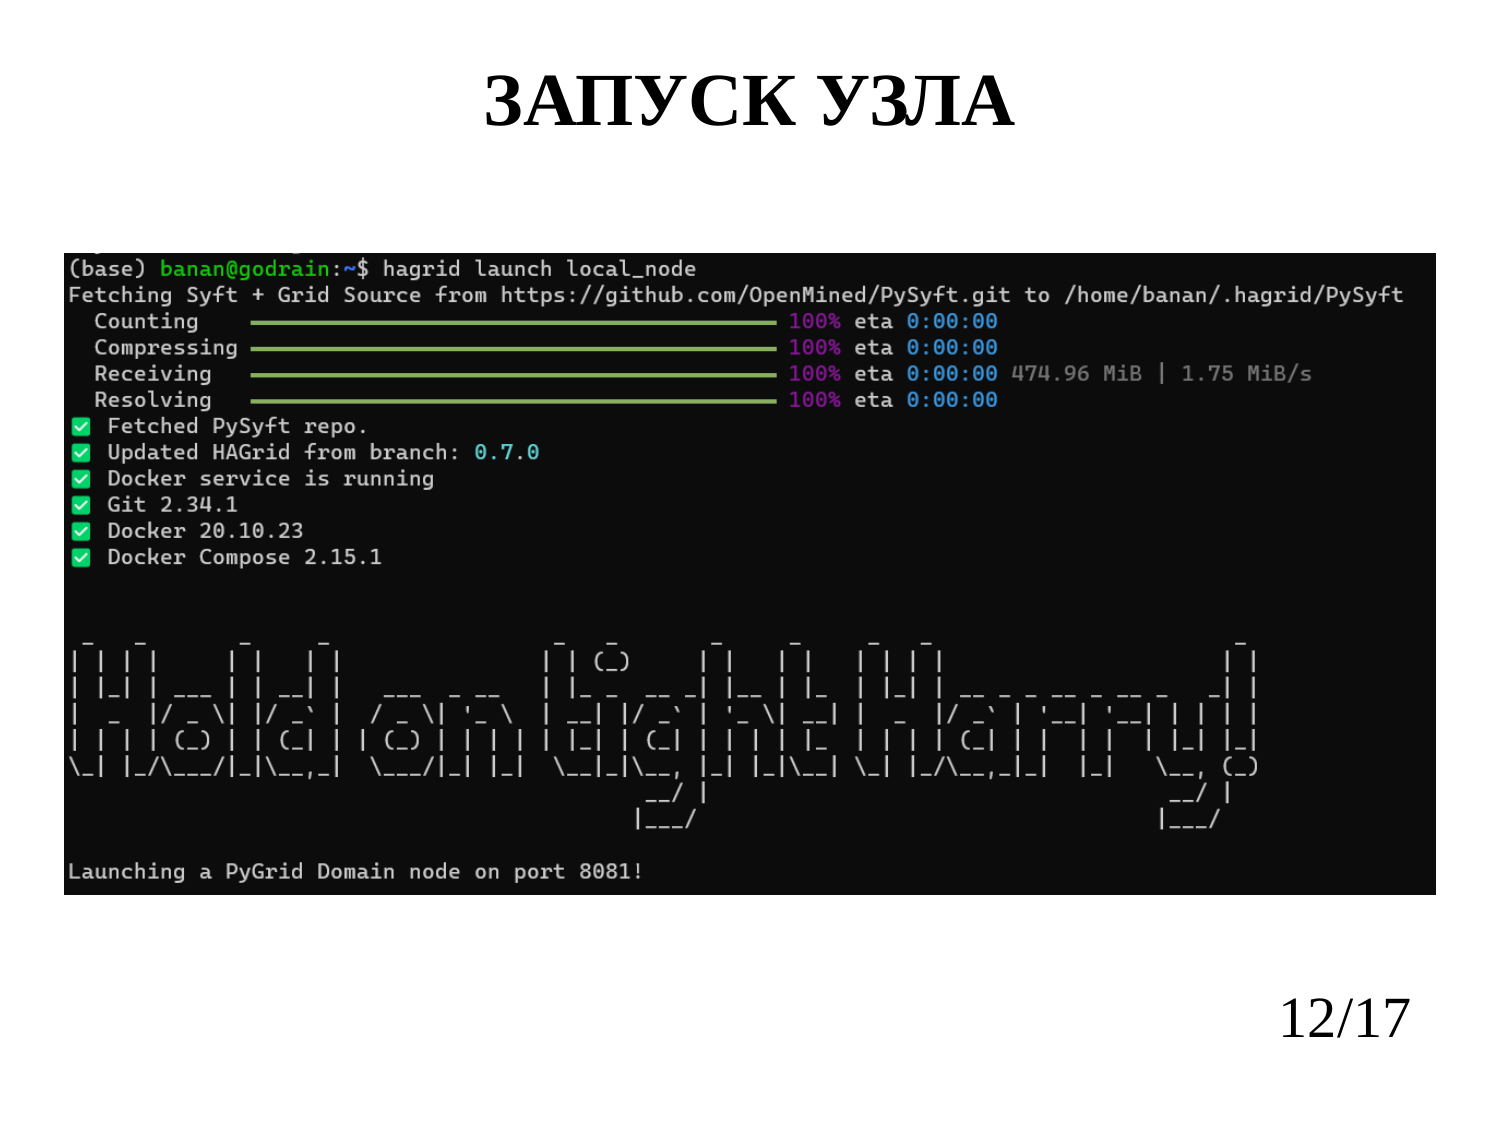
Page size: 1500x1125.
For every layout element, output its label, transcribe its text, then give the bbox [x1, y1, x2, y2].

picture [63, 252, 1437, 896]
text_box 12/17 [1263, 972, 1472, 1057]
title ЗАПУСК УЗЛА [103, 27, 1397, 177]
